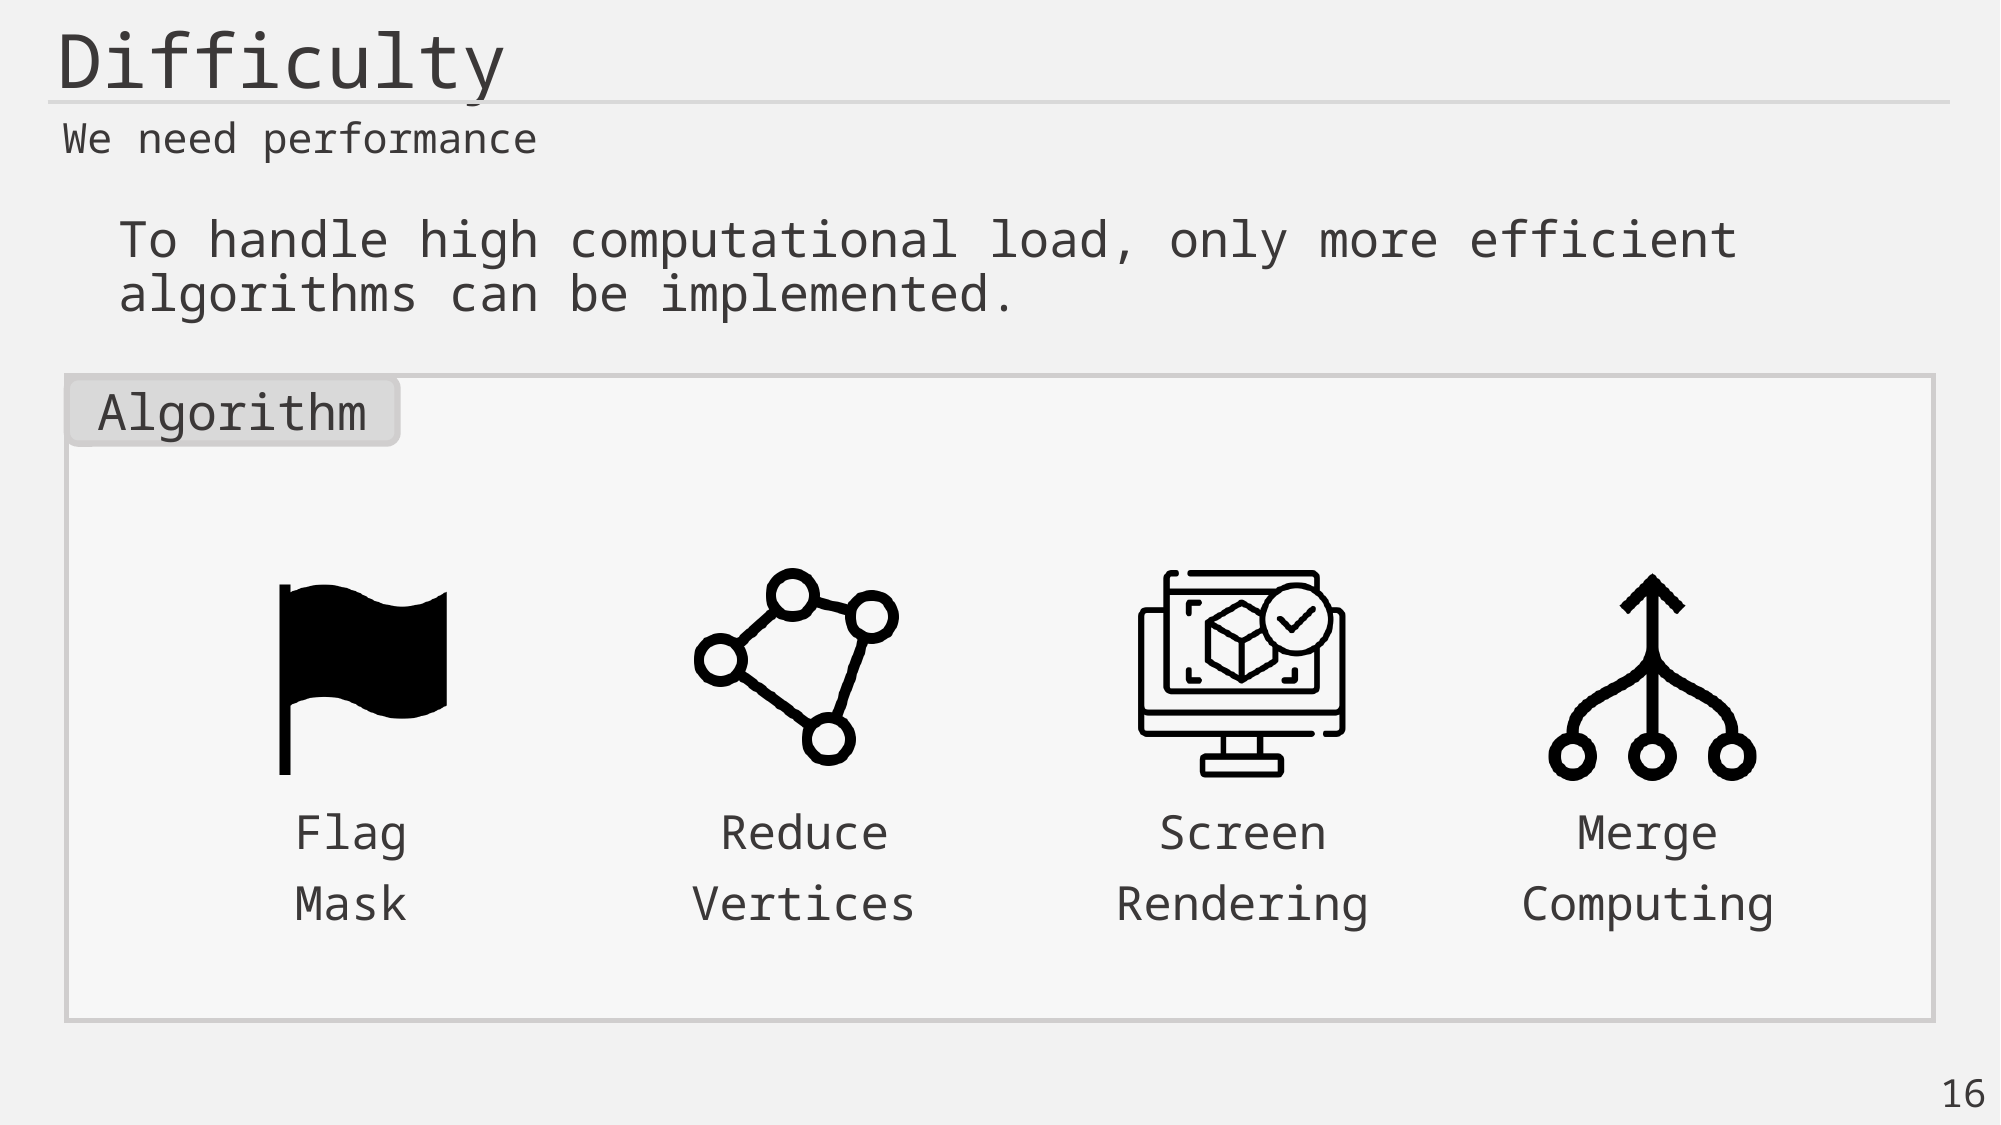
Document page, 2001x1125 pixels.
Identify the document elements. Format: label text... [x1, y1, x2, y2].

text_box Flag Mask [179, 801, 524, 939]
picture [1115, 536, 1358, 794]
text_box [66, 375, 1934, 1022]
title Difficulty [42, 0, 1155, 128]
picture [650, 520, 928, 791]
text_box Merge Computing [1476, 801, 1821, 939]
text_box Algorithm [65, 376, 399, 445]
picture [257, 561, 458, 785]
text_box Reduce Vertices [632, 801, 977, 939]
text_box Screen Rendering [1070, 801, 1415, 939]
text_box We need performance [47, 104, 1161, 169]
text_box To handle high computational load, only more efficient algorithms can be implemented. [103, 206, 1898, 342]
picture [1531, 553, 1765, 794]
